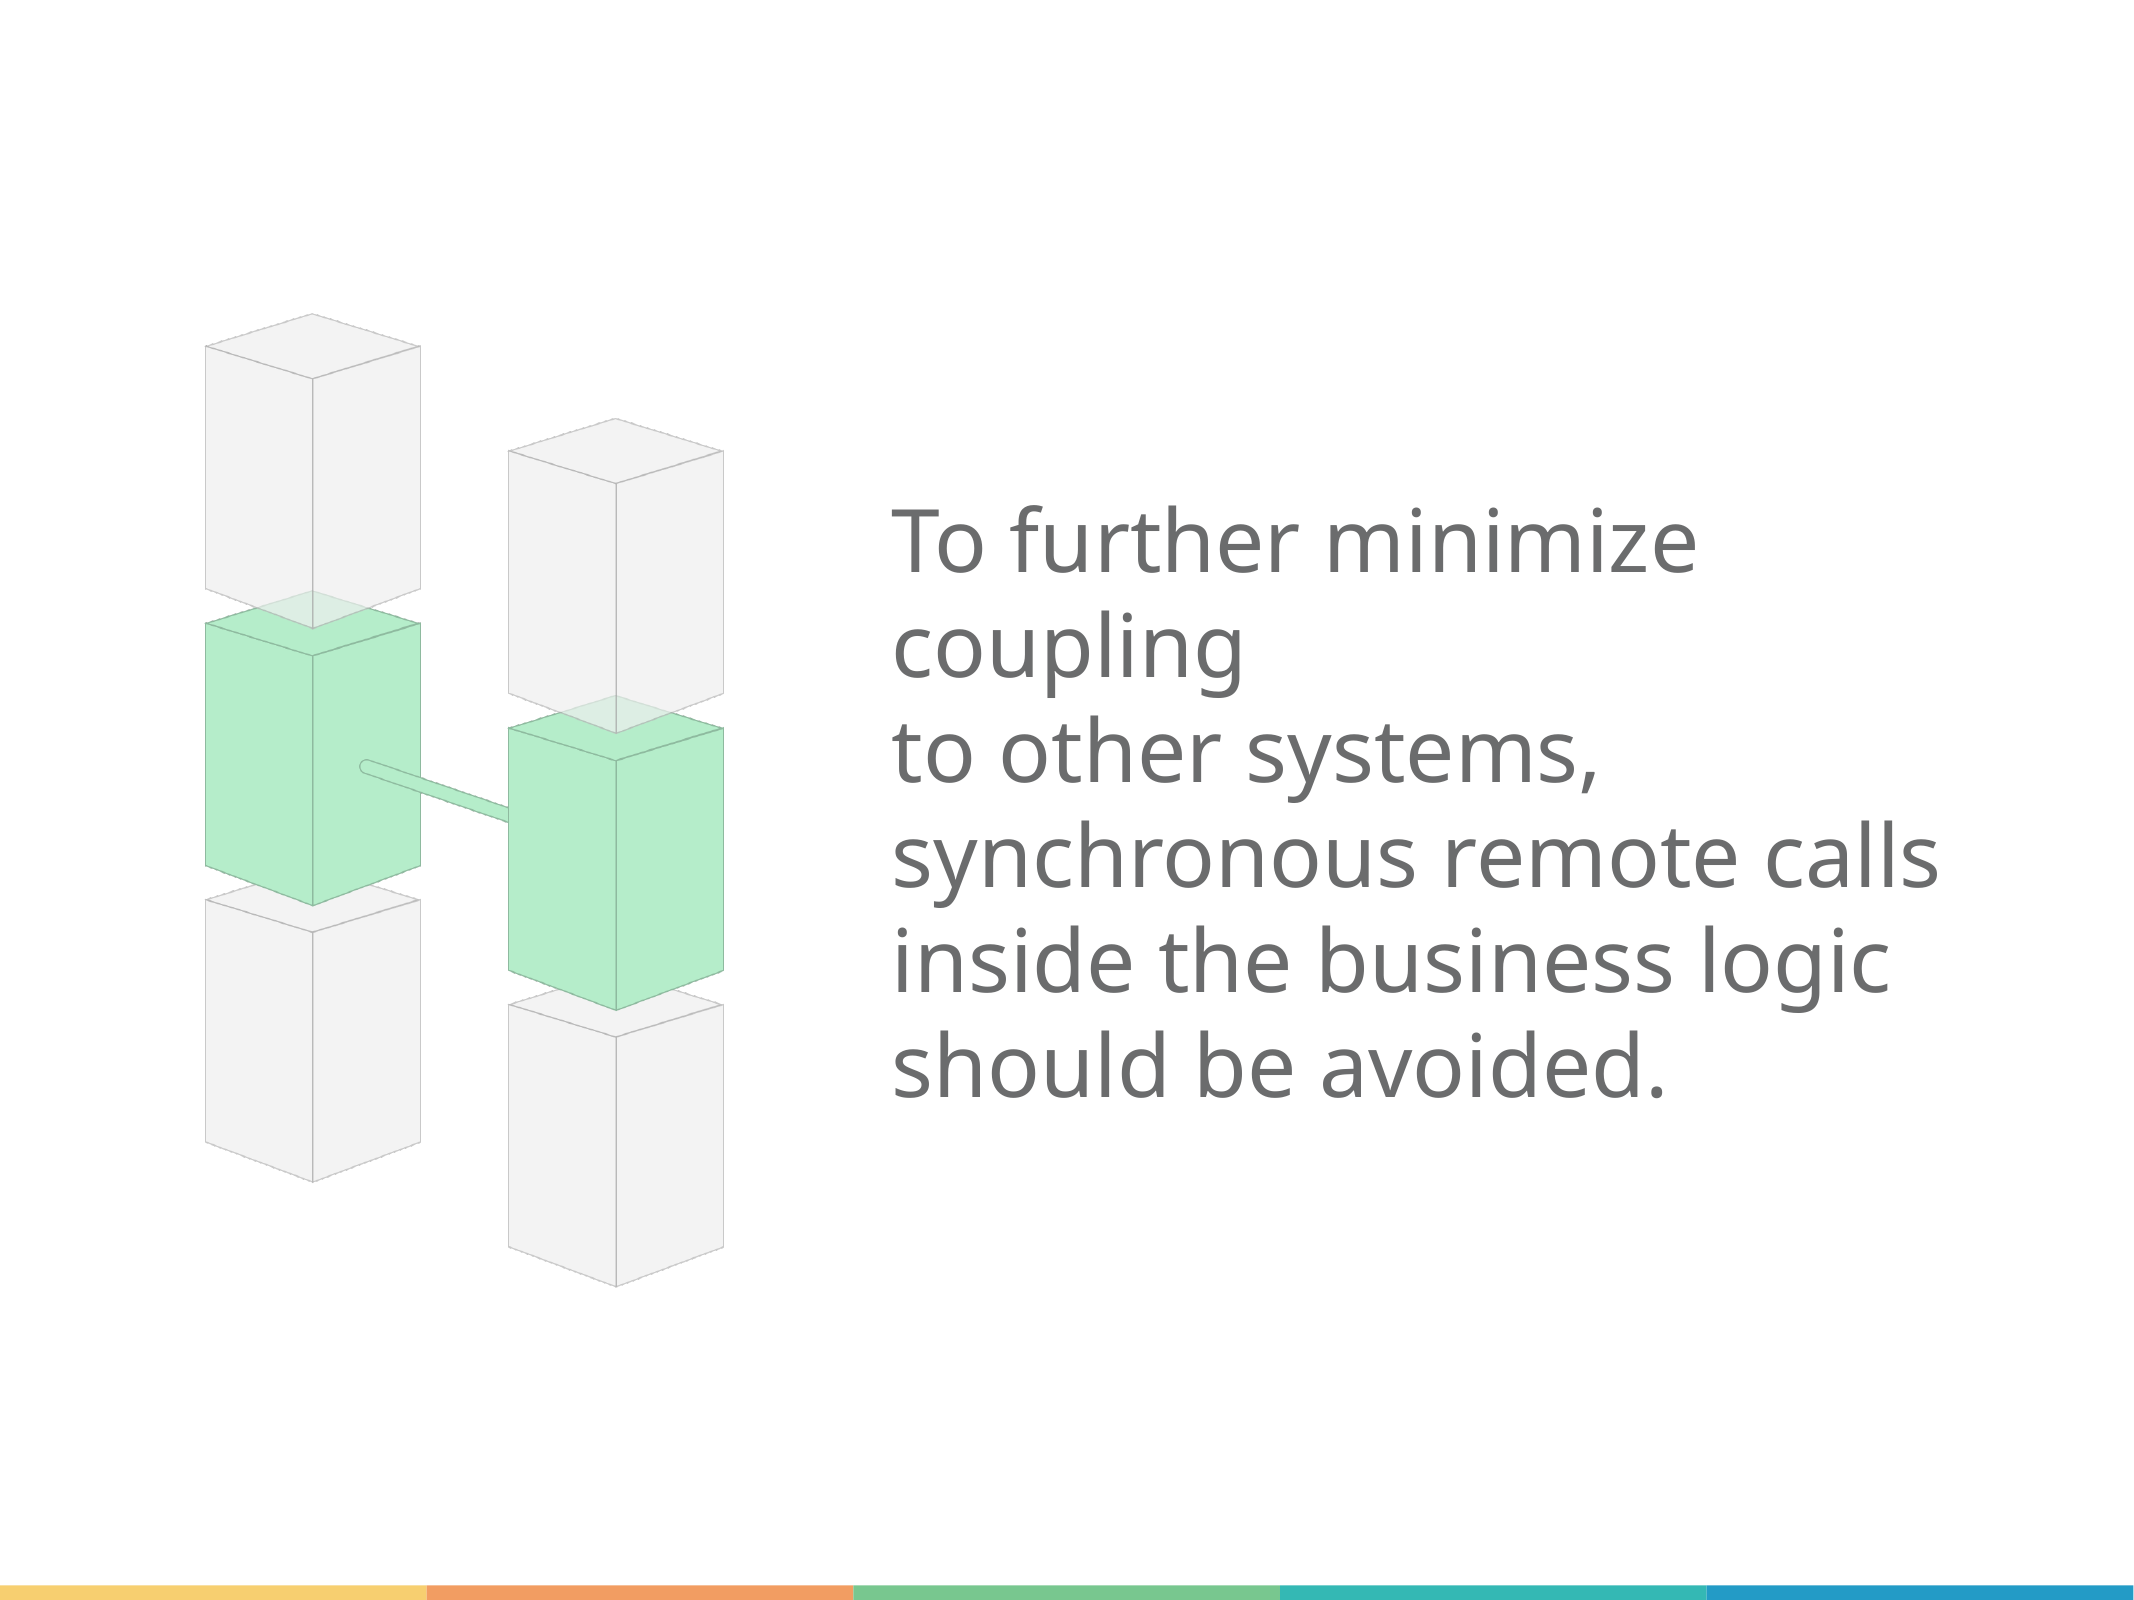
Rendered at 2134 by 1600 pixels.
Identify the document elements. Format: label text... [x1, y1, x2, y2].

picture [202, 311, 725, 1288]
list To further minimize coupling to other systems, synchronous remote calls inside the business logic should be avoided. [882, 330, 2012, 1270]
